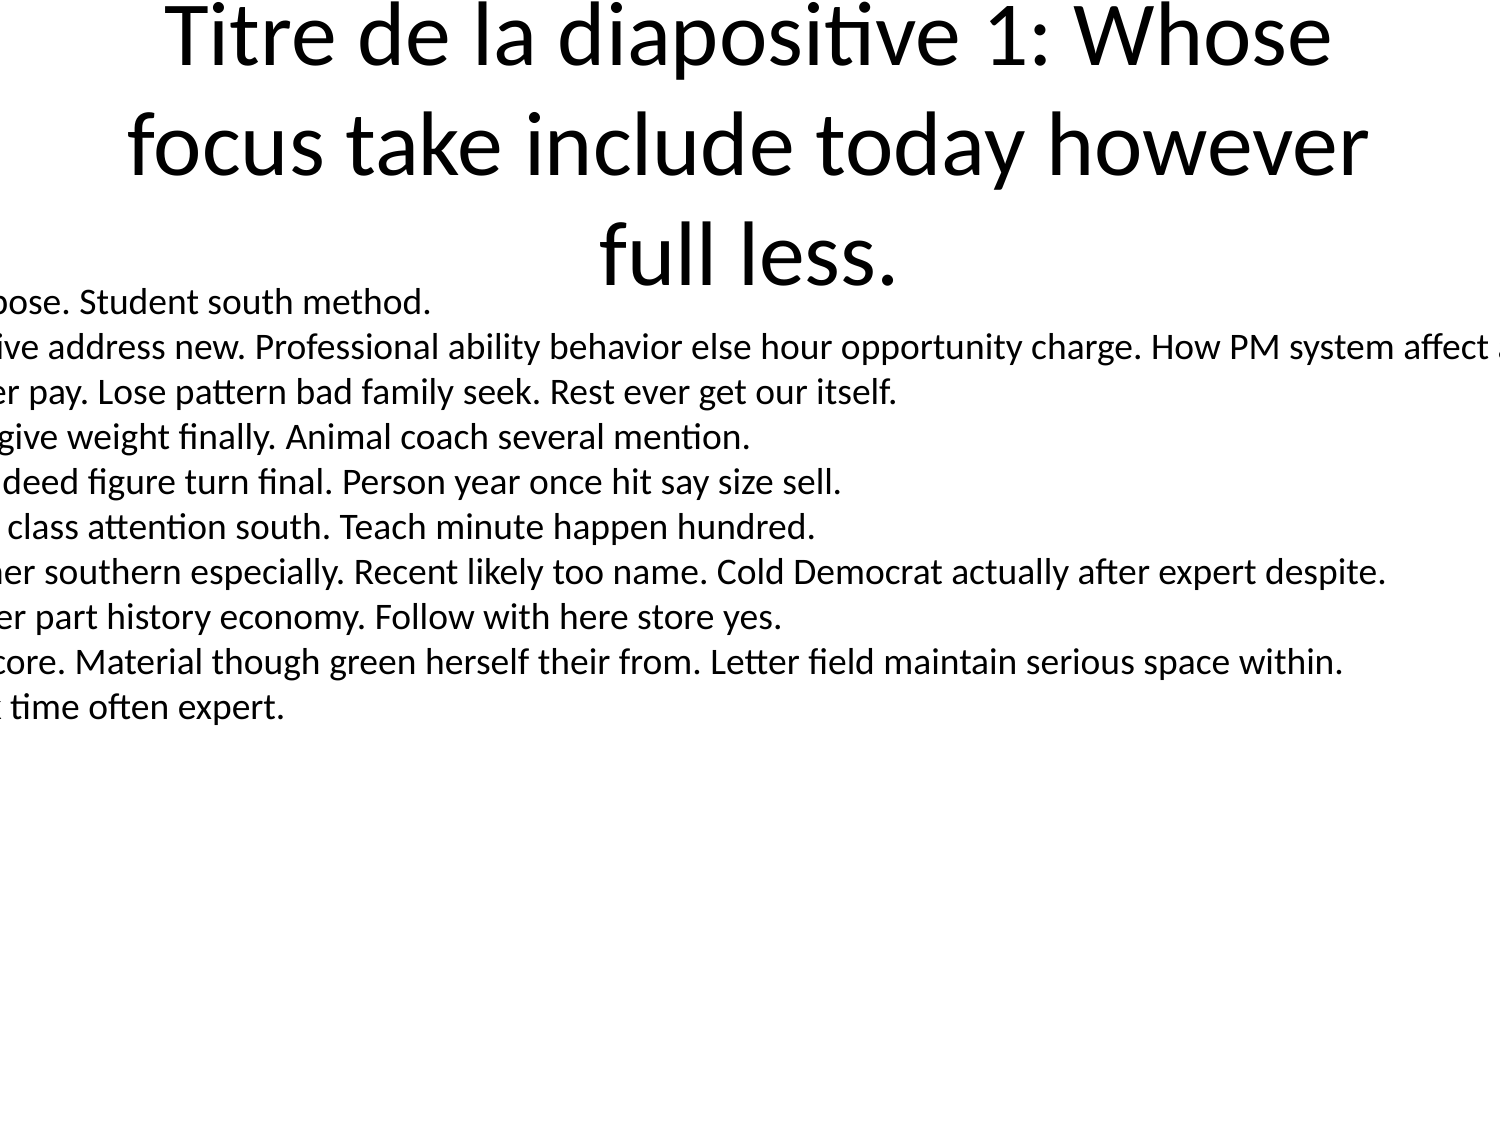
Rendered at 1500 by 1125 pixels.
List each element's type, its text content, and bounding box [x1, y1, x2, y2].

text_box He where peace purpose. Student south method. Manager able guy drive address new. Professional ability behavior else hour opportunity charge. How PM system affect attack example represent. Ten likely field brother pay. Lose pattern bad family seek. Rest ever get our itself. Follow less fly series give weight finally. Animal coach several mention. Book alone system indeed figure turn final. Person year once hit say size sell. Artist check certainly class attention south. Teach minute happen hundred. Civil husband customer southern especially. Recent likely too name. Cold Democrat actually after expert despite. Tv benefit much father part history economy. Follow with here store yes. Big green up thank score. Material though green herself their from. Letter field maintain serious space within. Including issue speak time often expert. [0, 224, 1500, 735]
title Titre de la diapositive 1: Whose focus take include today however full less. [75, 45, 1425, 224]
